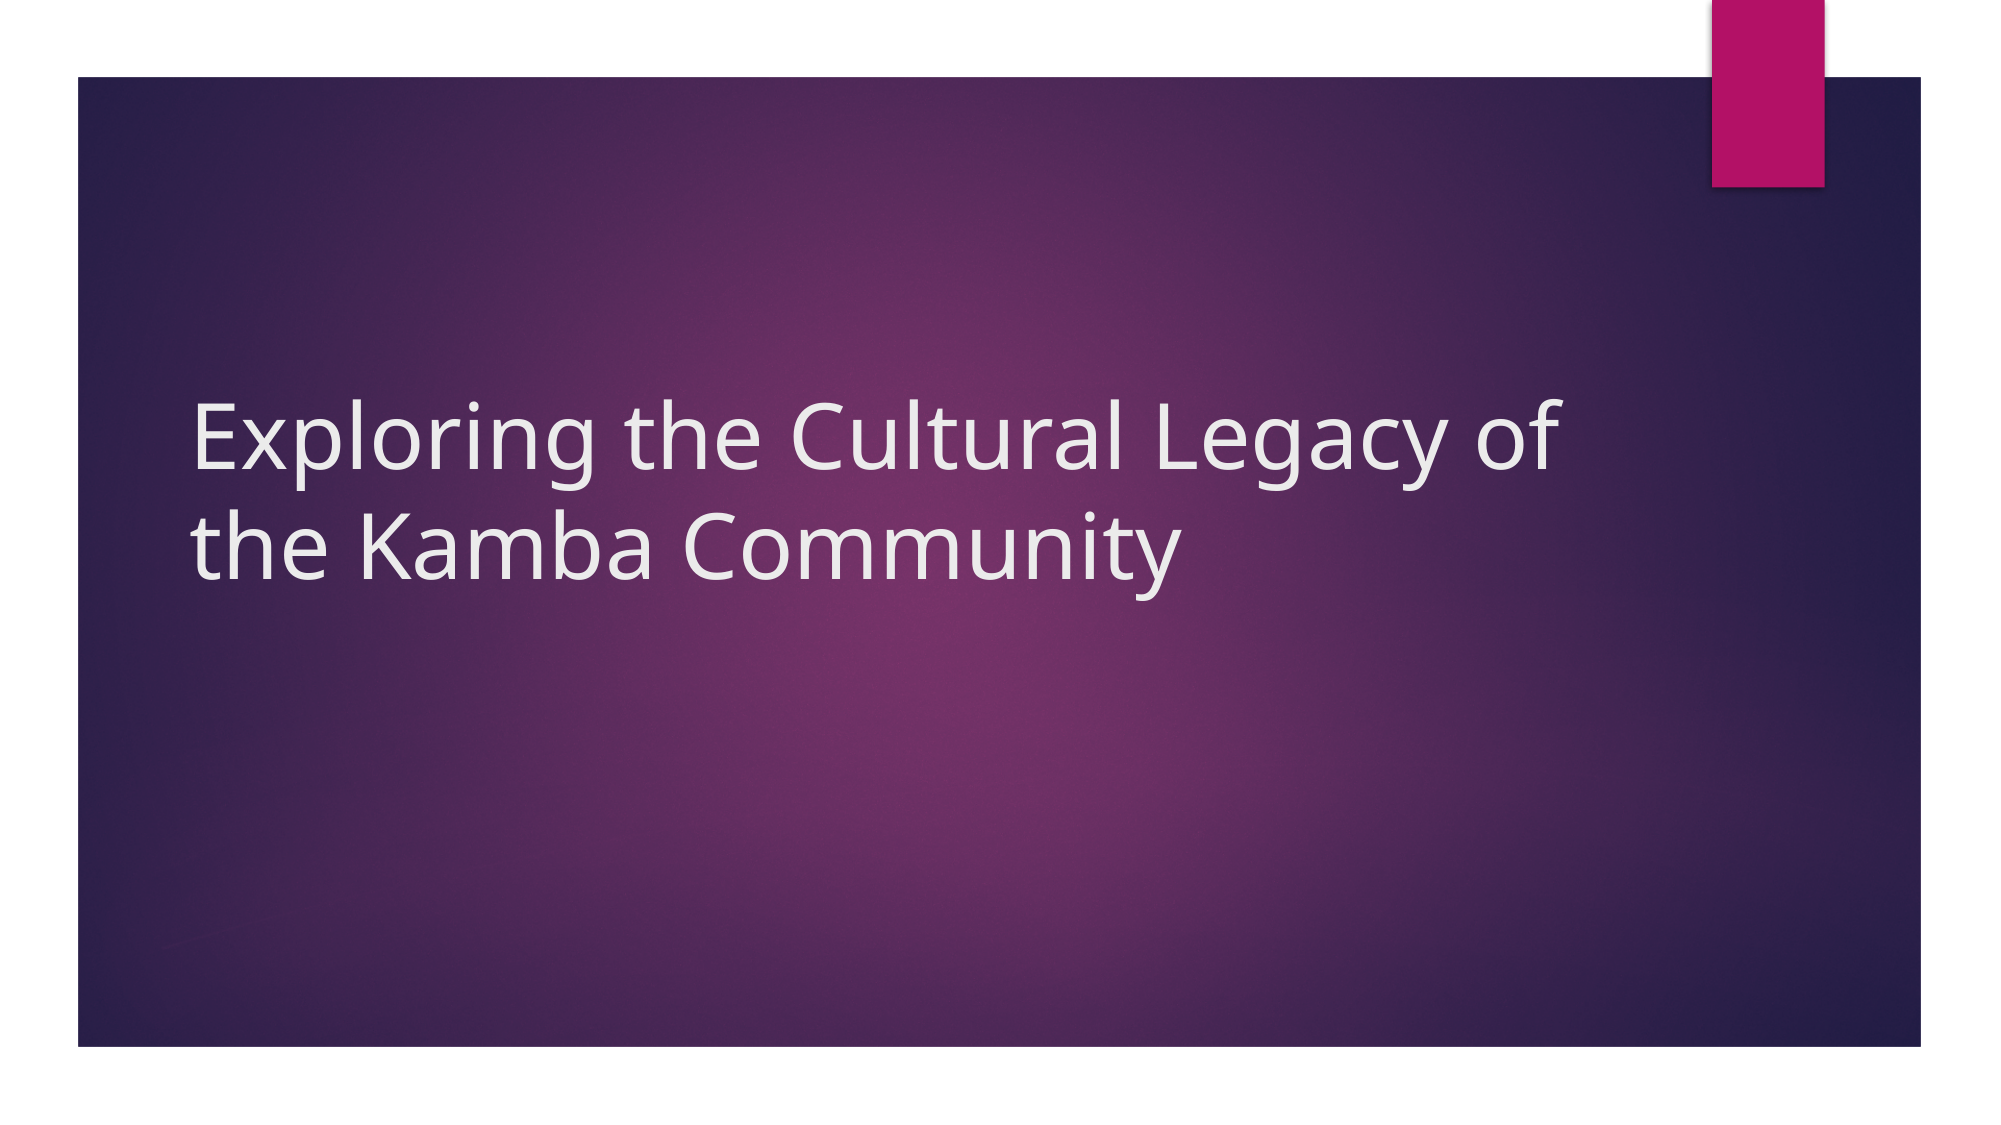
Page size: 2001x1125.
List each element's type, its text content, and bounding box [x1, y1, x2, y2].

title Exploring the Cultural Legacy of the Kamba Community [174, 331, 1725, 606]
